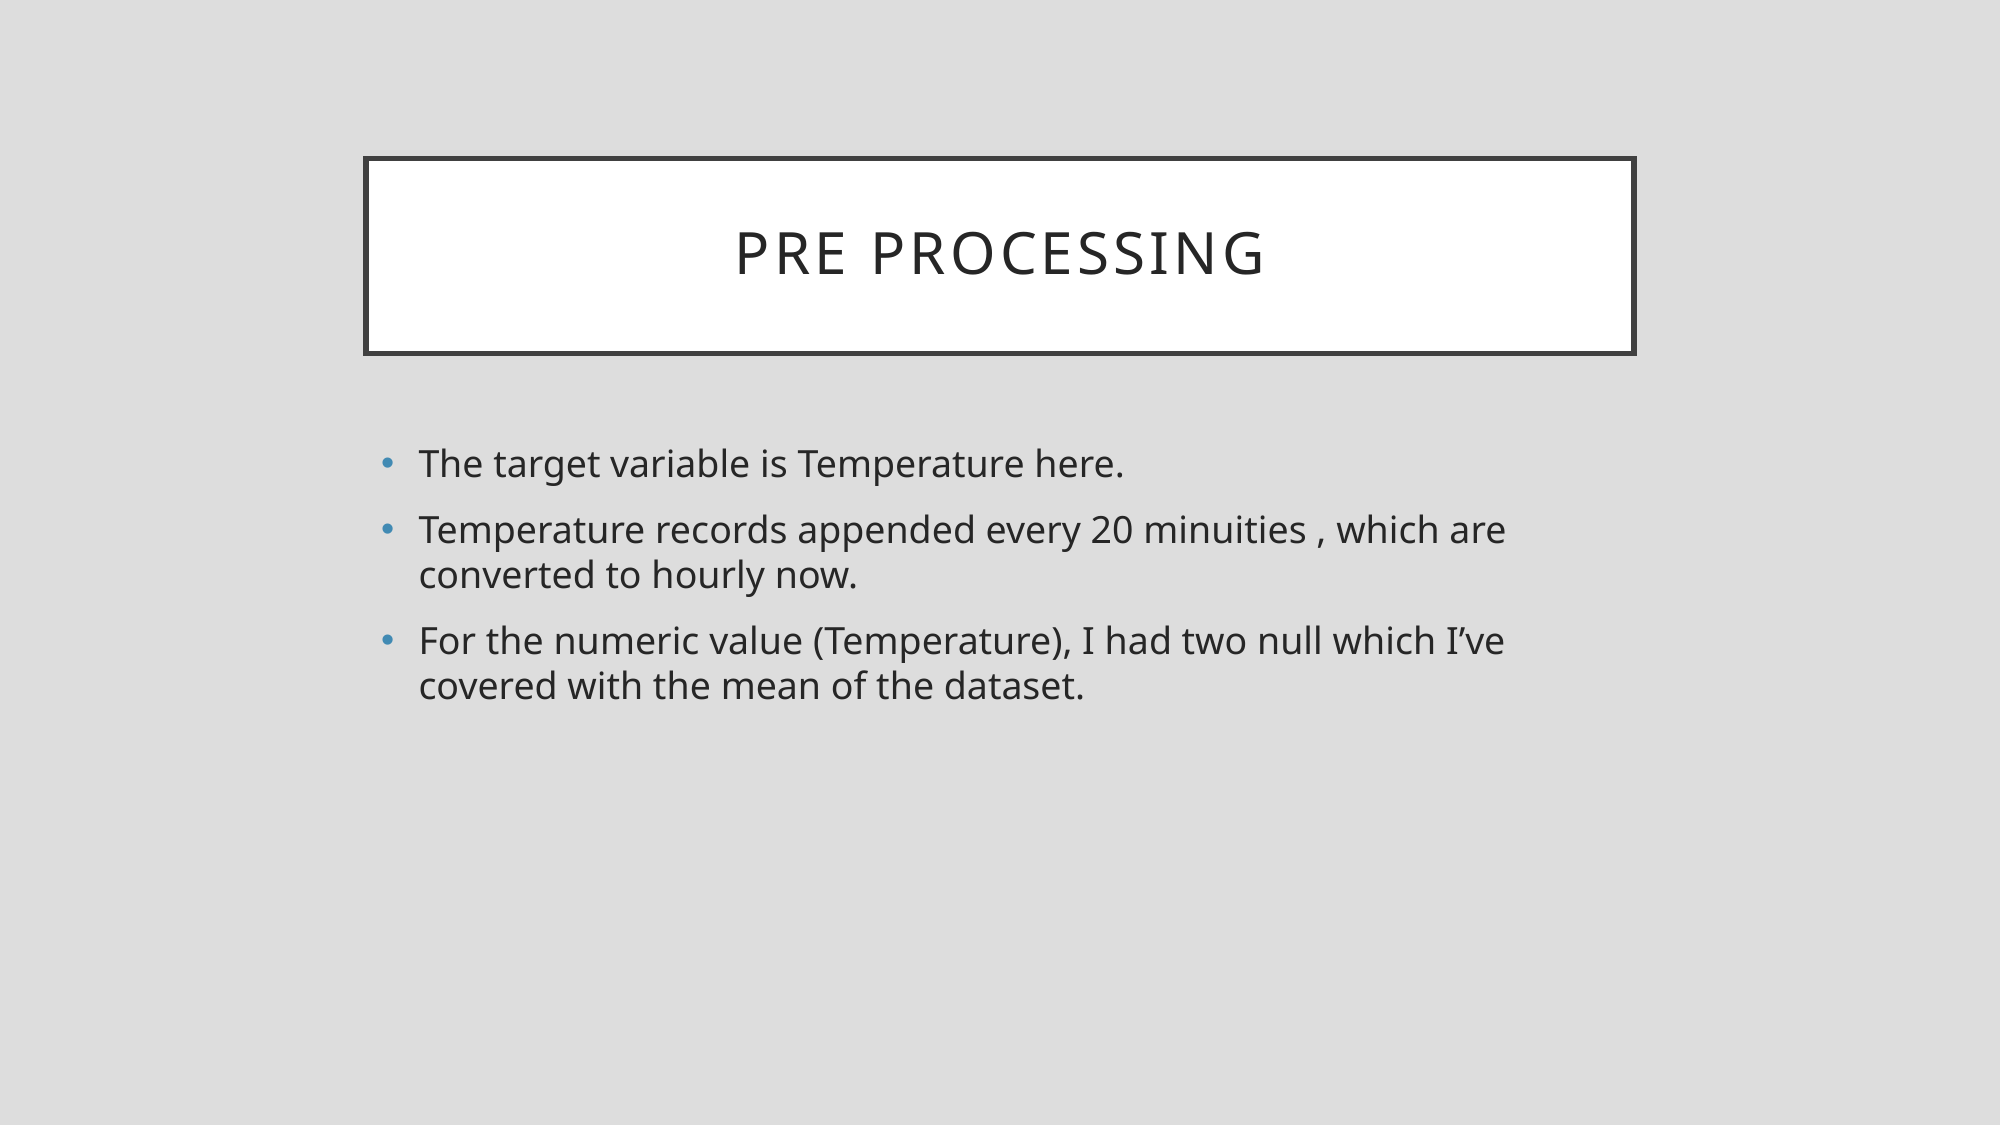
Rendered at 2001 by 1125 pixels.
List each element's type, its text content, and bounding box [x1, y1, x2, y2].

list The target variable is Temperature here. Temperature records appended every 20 minuities , which are converted to hourly now. For the numeric value (Temperature), I had two null which I’ve covered with the mean of the dataset. [366, 432, 1634, 942]
title Pre Processing [363, 156, 1637, 356]
